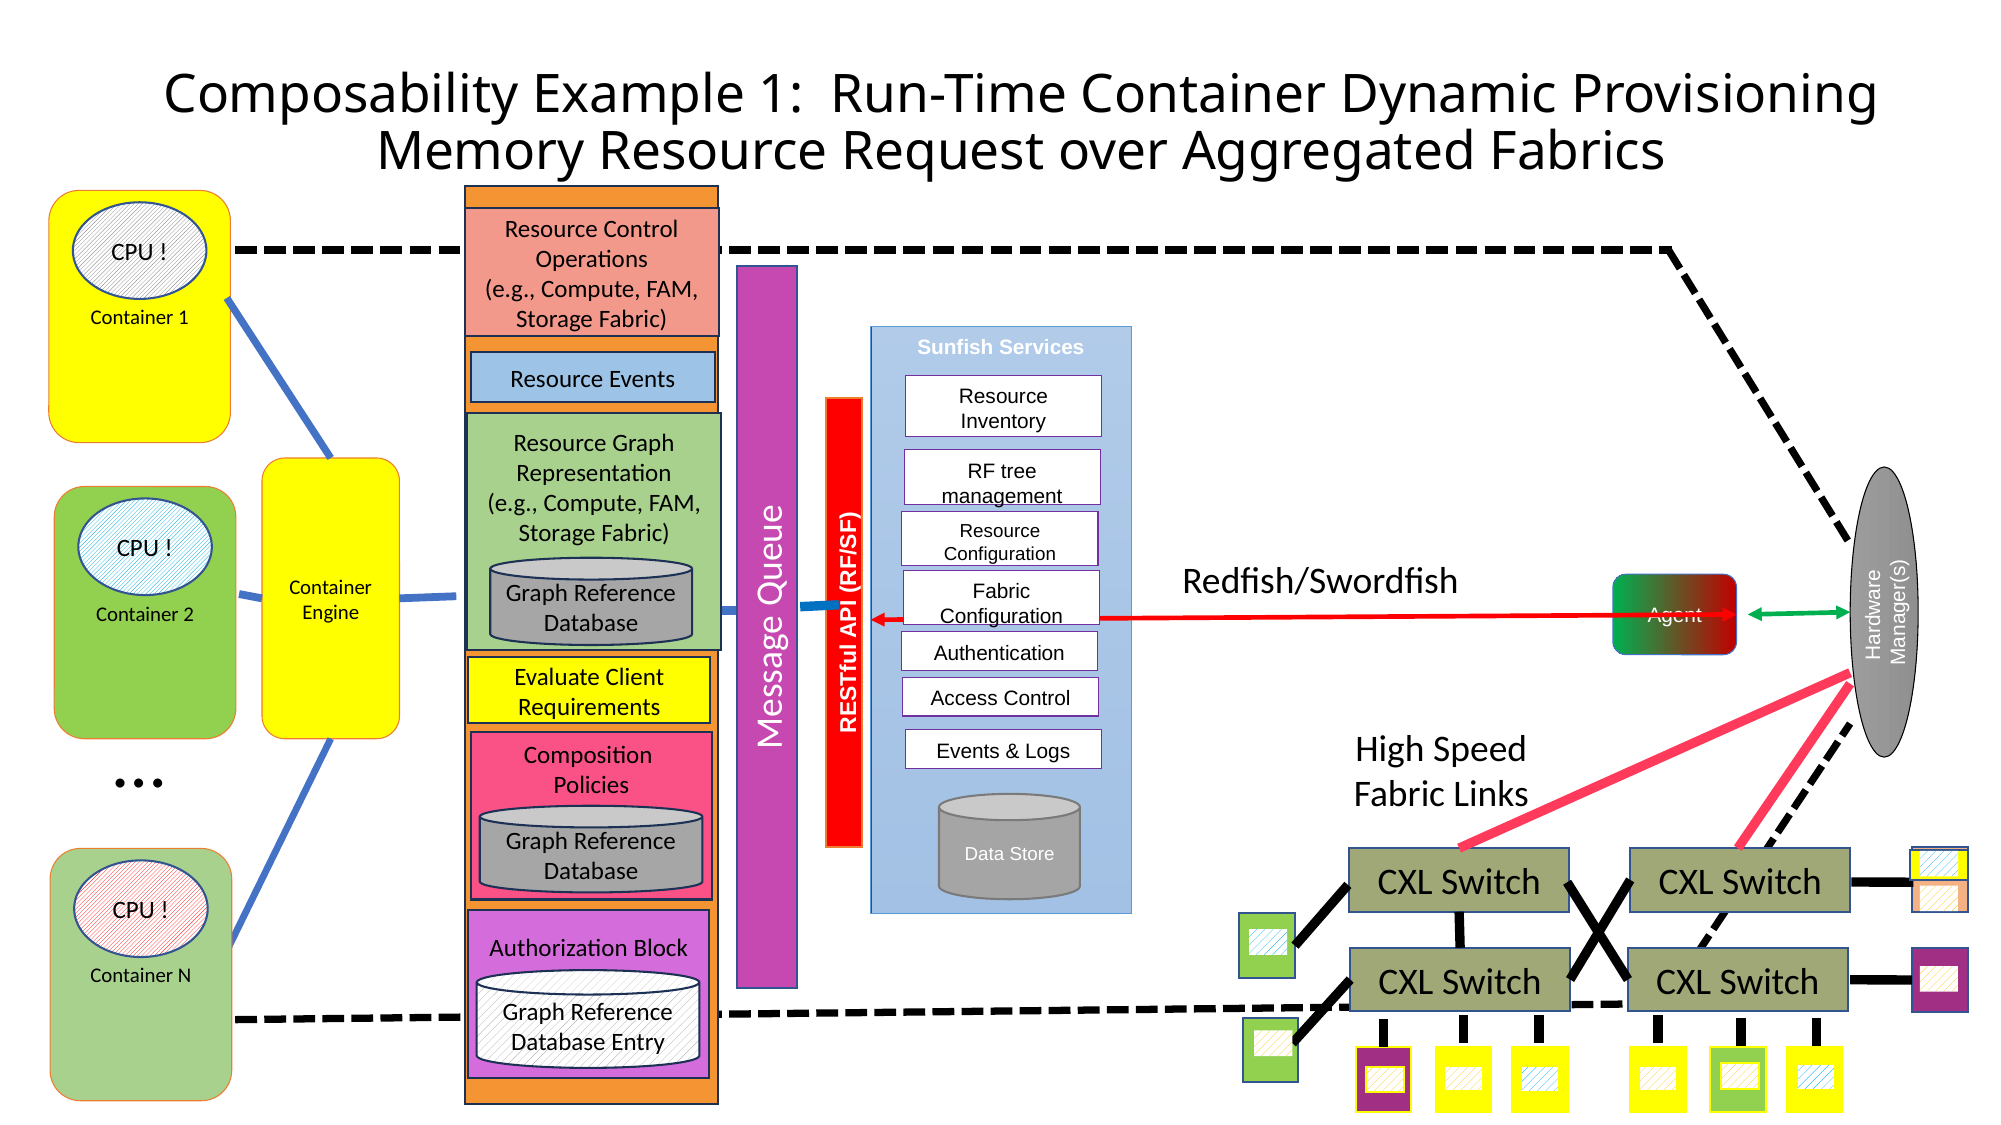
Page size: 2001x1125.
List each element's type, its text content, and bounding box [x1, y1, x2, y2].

text_box Authentication [901, 631, 1098, 671]
text_box Message Queue [736, 265, 798, 989]
text_box RF tree management [904, 449, 1101, 505]
text_box Container 2 [53, 485, 237, 740]
text_box [464, 185, 719, 207]
text_box [1242, 1020, 1299, 1083]
text_box CXL Switch [1349, 947, 1571, 1003]
text_box Access Control [902, 677, 1099, 716]
text_box [1238, 912, 1296, 979]
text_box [218, 738, 331, 968]
title Composability Example 1: Run-Time Container Dynamic Provisioning Memory Resource Request over Aggregated Fabrics [54, 58, 1988, 189]
text_box CPU ! [71, 201, 208, 300]
text_box [1511, 1046, 1569, 1113]
text_box CXL Switch [1629, 849, 1665, 913]
text_box [1629, 1046, 1687, 1113]
text_box Authorization Block [467, 1020, 710, 1079]
text_box CPU ! [77, 497, 213, 597]
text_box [1131, 614, 1613, 620]
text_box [239, 594, 262, 599]
text_box [1520, 1065, 1560, 1093]
text_box [1435, 1046, 1492, 1113]
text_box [1292, 979, 1351, 1044]
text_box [1351, 1003, 1673, 1020]
text_box Evaluate Client Requirements [467, 656, 711, 724]
text_box Agent [1612, 573, 1738, 656]
text_box [1443, 1065, 1484, 1093]
text_box [1919, 850, 1959, 877]
text_box Container Engine [261, 457, 401, 740]
text_box [1638, 1065, 1678, 1093]
text_box RESTful API (RF/SF) [825, 397, 863, 848]
text_box [1253, 1029, 1293, 1057]
text_box Fabric Configuration [903, 570, 1100, 625]
text_box Resource Control Operations (e.g., Compute, FAM, Storage Fabric) [464, 251, 720, 337]
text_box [1737, 683, 1851, 849]
text_box [1919, 965, 1959, 993]
text_box High Speed Fabric Links [1310, 717, 1459, 822]
text_box Data Store [937, 792, 1081, 901]
text_box [1709, 1046, 1767, 1113]
text_box Composition Policies [470, 731, 713, 901]
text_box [1665, 849, 1851, 1002]
text_box CXL Switch [1627, 947, 1849, 1012]
text_box … [50, 704, 230, 810]
text_box [1909, 849, 1969, 881]
text_box [1911, 881, 1969, 913]
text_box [1668, 249, 1851, 545]
text_box Authorization Block [467, 909, 710, 1003]
text_box Container 1 [48, 189, 231, 444]
text_box [1919, 885, 1959, 912]
text_box Resource Configuration [901, 511, 1099, 566]
text_box Graph Reference Database Entry [475, 1020, 701, 1069]
text_box [1786, 1046, 1843, 1113]
text_box [1796, 1063, 1836, 1091]
text_box Hardware Manager(s) [1849, 466, 1919, 758]
text_box [464, 337, 719, 1003]
text_box Resource Events [470, 351, 716, 403]
text_box Resource Graph Representation (e.g., Compute, FAM, Storage Fabric) [466, 412, 722, 651]
text_box Redfish/Swordfish [1167, 548, 1619, 608]
text_box Graph Reference Database [478, 804, 704, 894]
text_box [1911, 947, 1969, 1013]
text_box Events & Logs [905, 729, 1102, 769]
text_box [1459, 672, 1851, 849]
text_box Container N [49, 847, 233, 1102]
text_box Resource Inventory [905, 375, 1102, 437]
text_box Sunfish Services [870, 620, 1132, 914]
text_box Resource Control Operations (e.g., Compute, FAM, Storage Fabric) [464, 207, 720, 249]
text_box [1570, 879, 1631, 980]
text_box Graph Reference Database [489, 556, 694, 647]
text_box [226, 297, 331, 458]
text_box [235, 1003, 1292, 1020]
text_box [1294, 884, 1348, 946]
text_box [464, 1020, 719, 1105]
text_box [1248, 928, 1288, 956]
text_box [1365, 1066, 1405, 1093]
text_box CXL Switch [1348, 847, 1570, 913]
text_box Graph Reference Database Entry [475, 969, 701, 1003]
text_box [1720, 1062, 1760, 1090]
text_box Sunfish Services [870, 326, 1132, 619]
text_box CPU ! [73, 859, 209, 959]
text_box [1355, 1046, 1412, 1113]
